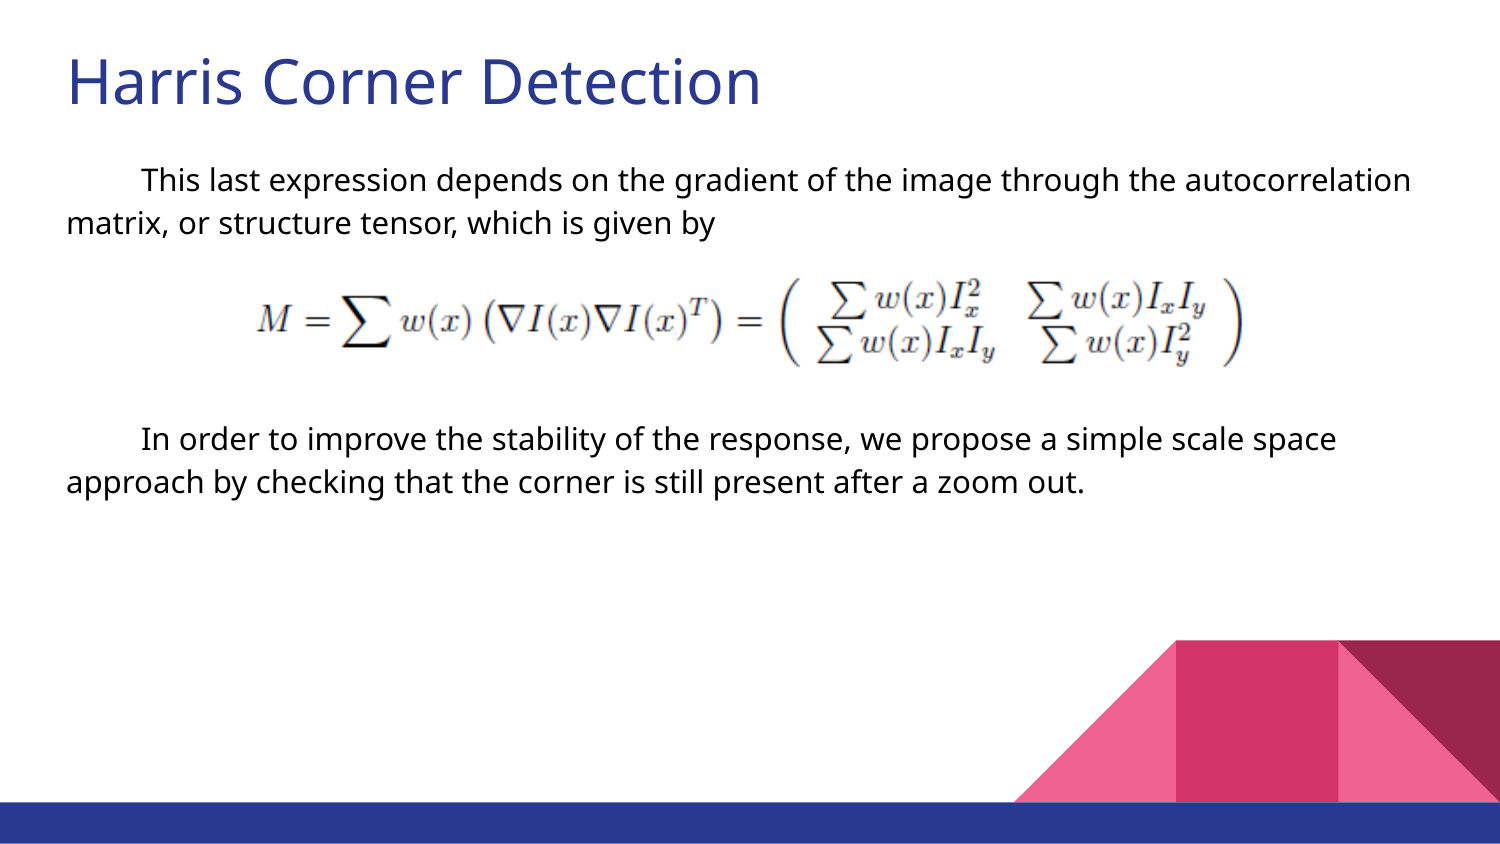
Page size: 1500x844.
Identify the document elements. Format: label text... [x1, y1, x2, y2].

list This last expression depends on the gradient of the image through the autocorrelation matrix, or structure tensor, which is given by [51, 139, 1449, 240]
title Harris Corner Detection [51, 27, 1449, 127]
picture [250, 261, 1250, 377]
text_box In order to improve the stability of the response, we propose a simple scale space approach by checking that the corner is still present after a zoom out. [51, 398, 1355, 565]
